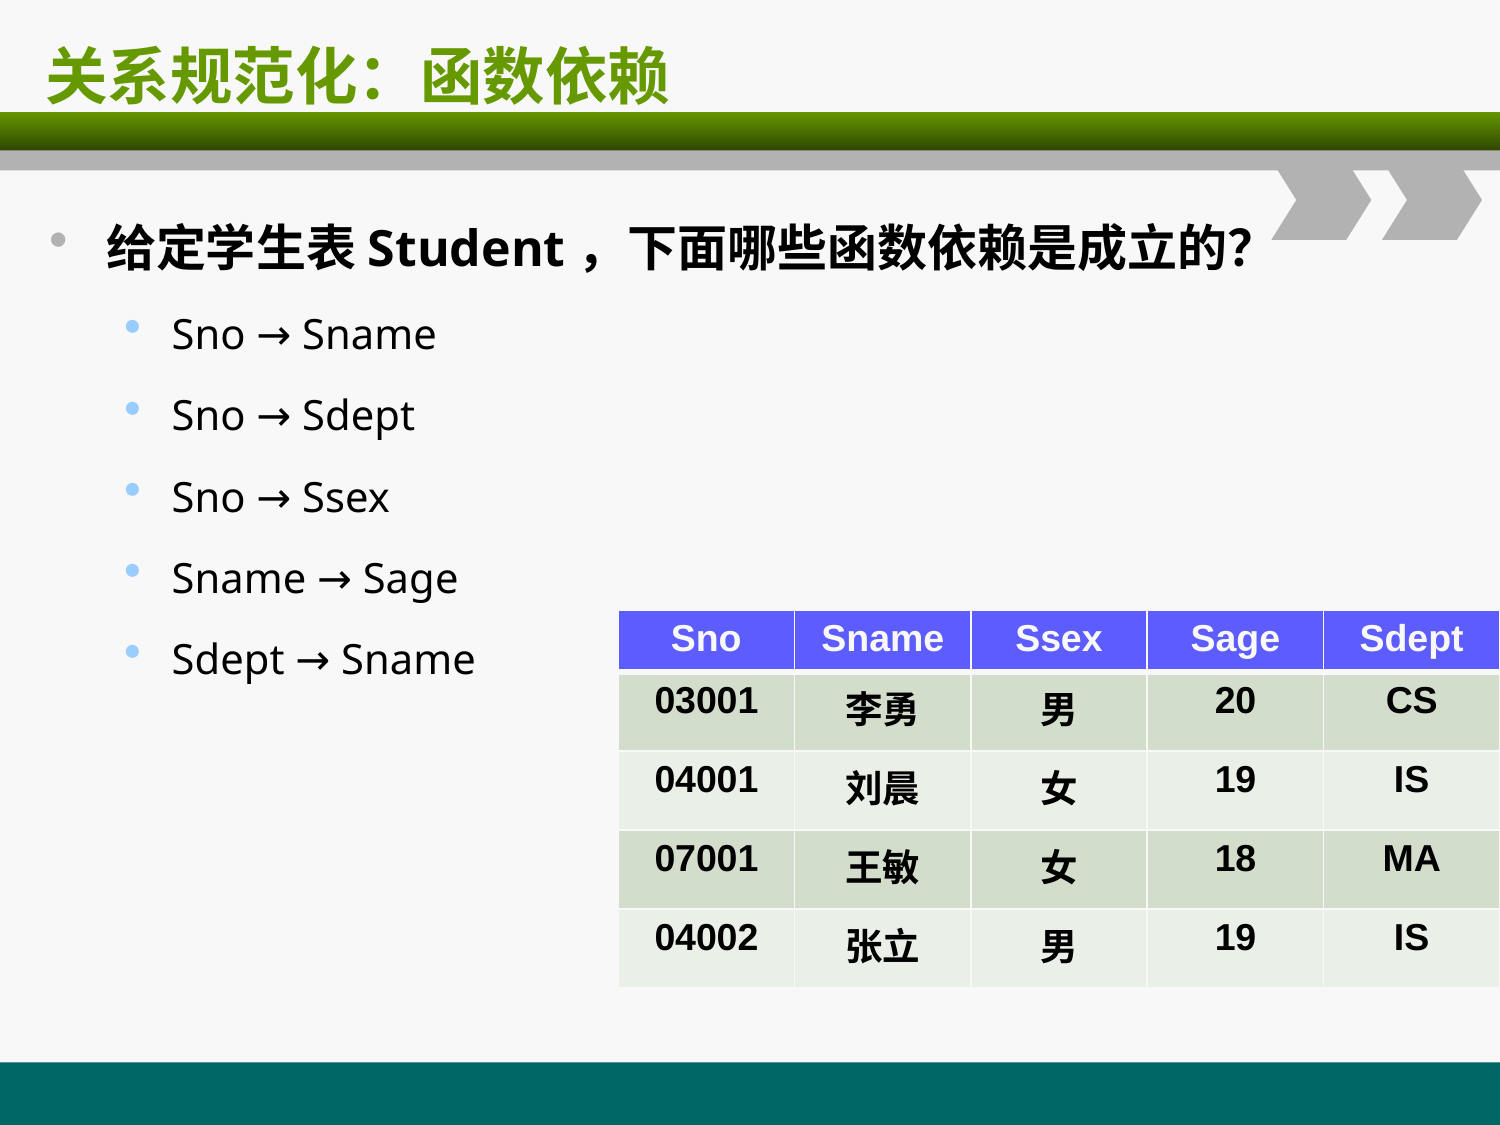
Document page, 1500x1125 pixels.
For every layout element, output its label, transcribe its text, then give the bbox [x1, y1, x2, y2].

table_header Sage [1148, 611, 1323, 669]
table_cell 李勇 [795, 675, 970, 750]
table_cell 03001 [619, 675, 794, 750]
table_cell 19 [1148, 910, 1323, 987]
table_cell 王敏 [795, 831, 970, 908]
table_cell 刘晨 [795, 752, 970, 829]
table_cell 04001 [619, 752, 794, 829]
table_header Ssex [972, 611, 1146, 669]
table_cell 20 [1148, 675, 1323, 750]
table_cell 女 [972, 752, 1146, 829]
table_cell MA [1324, 831, 1499, 908]
table_header Sdept [1324, 611, 1499, 669]
table_cell 男 [972, 910, 1146, 987]
list 给定学生表Student，下面哪些函数依赖是成立的？ Sno → Sname Sno → Sdept Sno → Ssex Sname → Sage Sdept → Sname [34, 196, 1355, 705]
title 关系规范化：函数依赖 [30, 24, 1463, 125]
table_cell IS [1324, 752, 1499, 829]
table_header Sname [795, 611, 970, 669]
table_cell IS [1324, 910, 1499, 987]
table_header Sno [619, 611, 794, 669]
table_cell 女 [972, 831, 1146, 908]
table_cell 18 [1148, 831, 1323, 908]
table_cell 张立 [795, 910, 970, 987]
table_cell 04002 [619, 910, 794, 987]
table_cell CS [1324, 675, 1499, 750]
table_cell 男 [972, 675, 1146, 750]
table_cell 07001 [619, 831, 794, 908]
table_cell 19 [1148, 752, 1323, 829]
